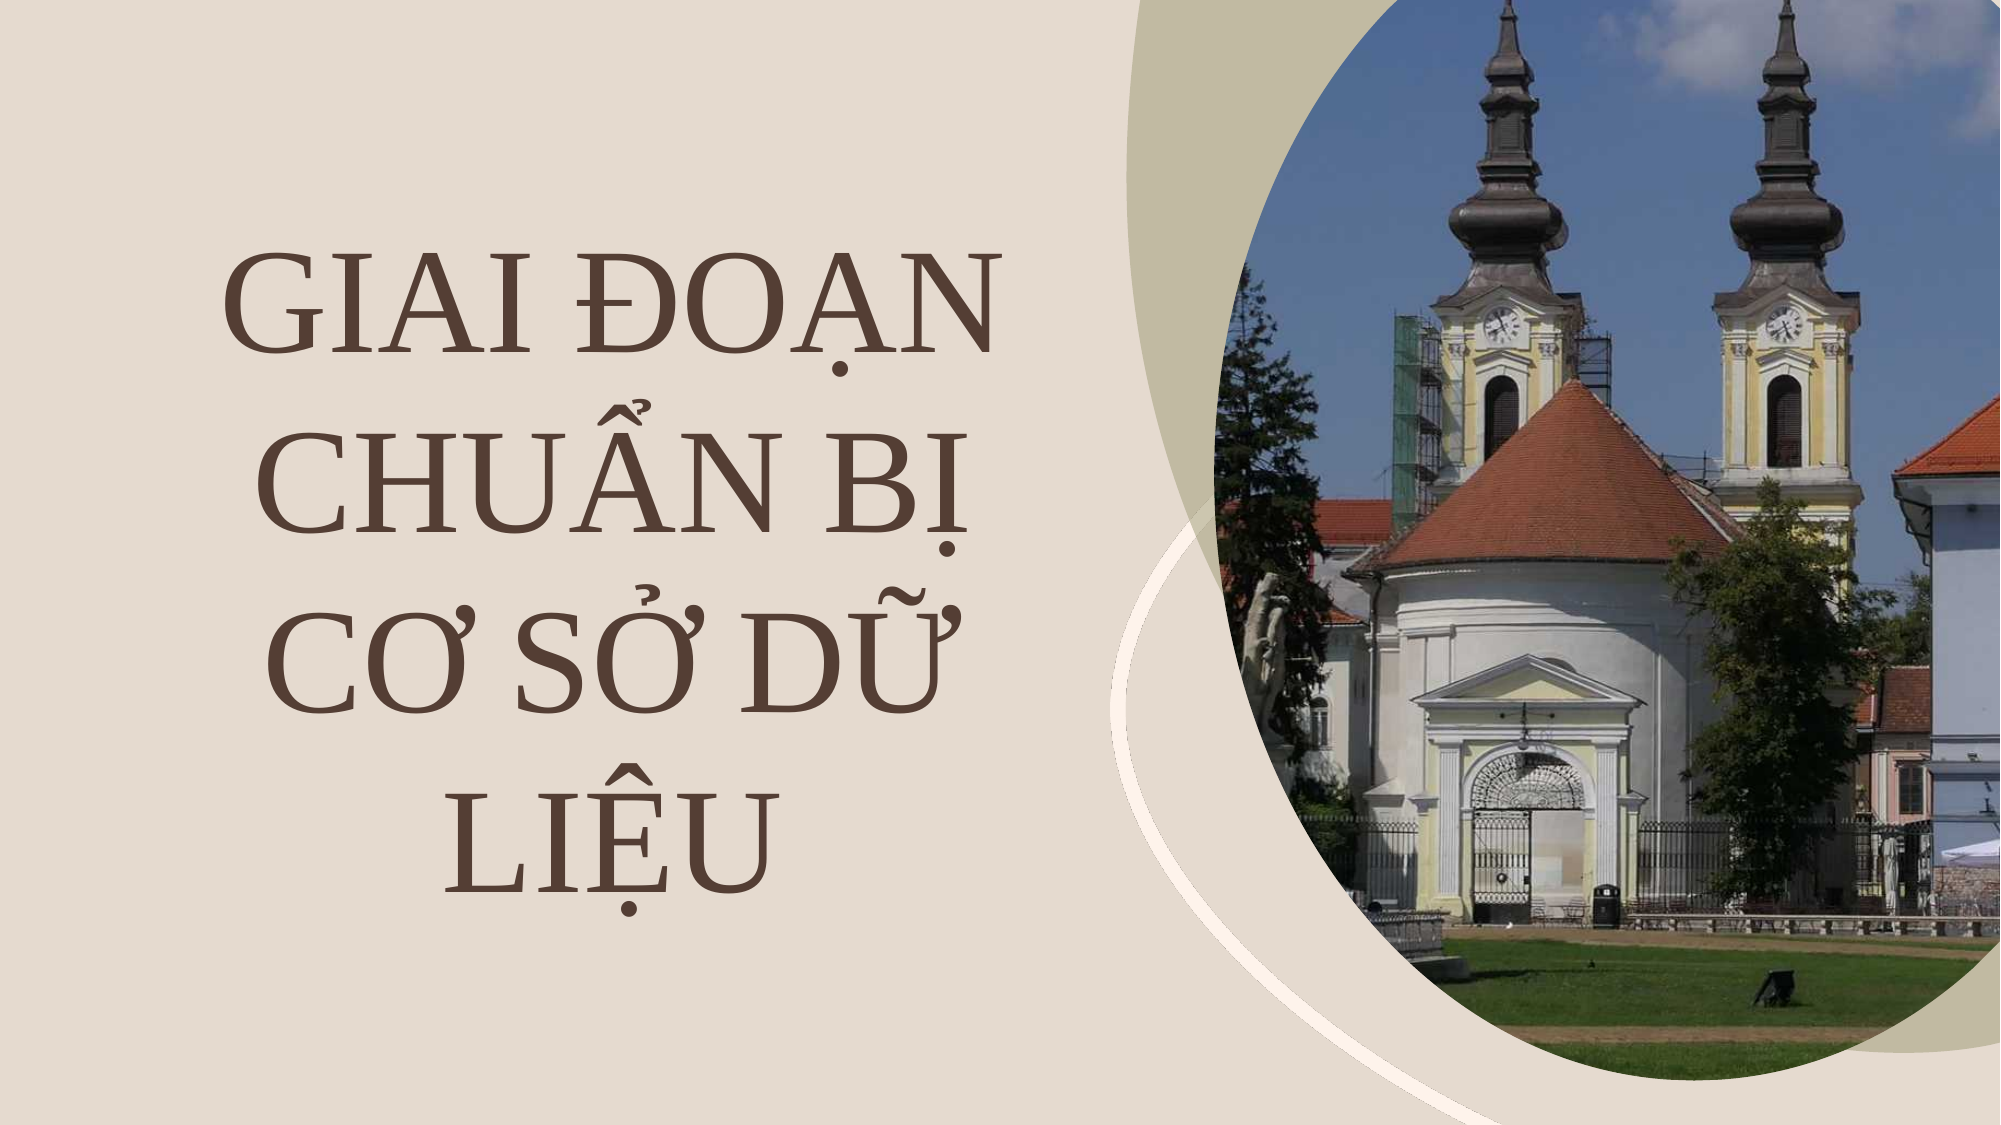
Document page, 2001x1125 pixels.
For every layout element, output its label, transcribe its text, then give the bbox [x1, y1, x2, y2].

picture [1110, 0, 2000, 1125]
title GIAI ĐOẠN CHUẨN BỊ CƠ SỞ DỮ LIỆU [150, 149, 1076, 975]
